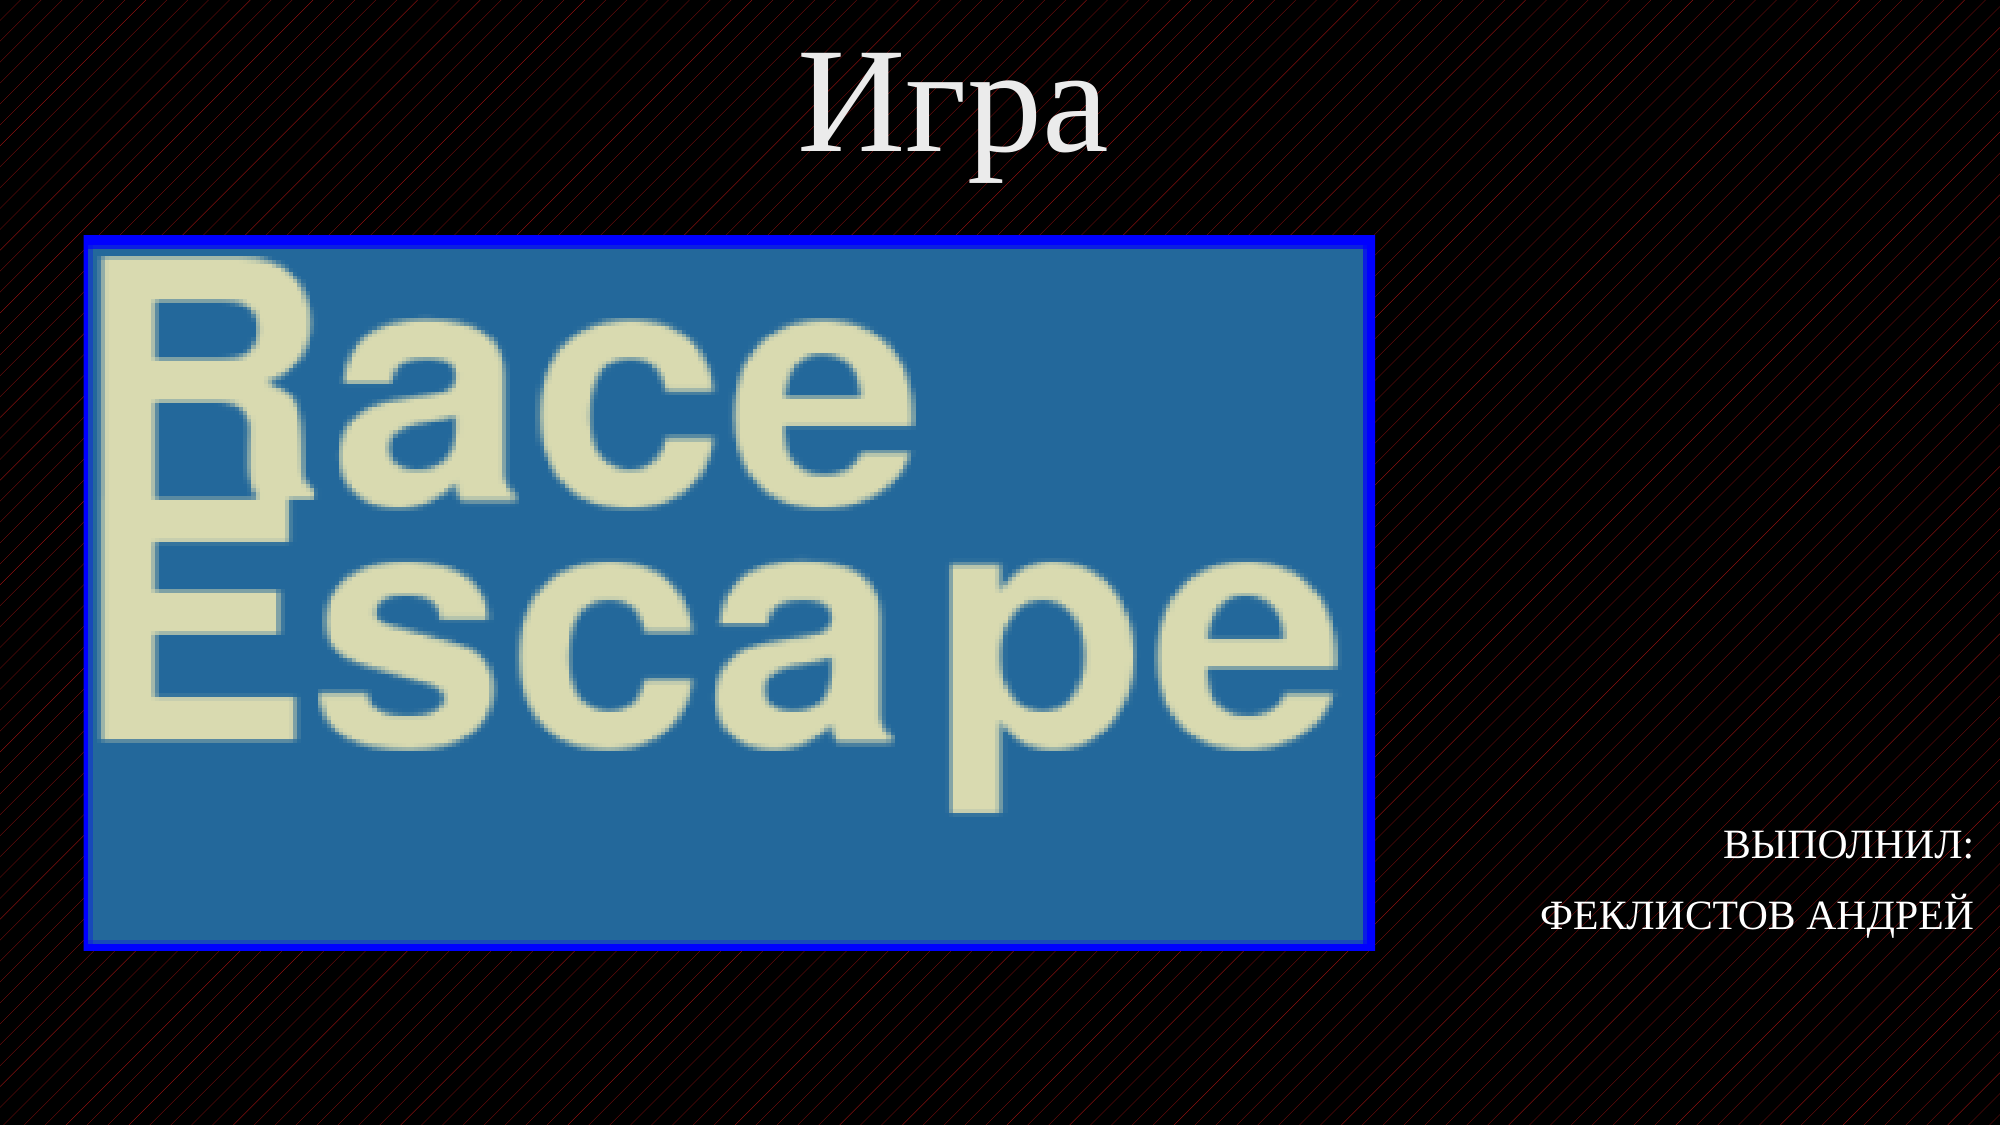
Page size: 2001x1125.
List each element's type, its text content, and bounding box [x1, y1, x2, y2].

picture [83, 235, 1376, 951]
title Игра [229, 43, 1678, 189]
subtitle Выполнил: Феклистов Андрей [1380, 809, 1990, 951]
